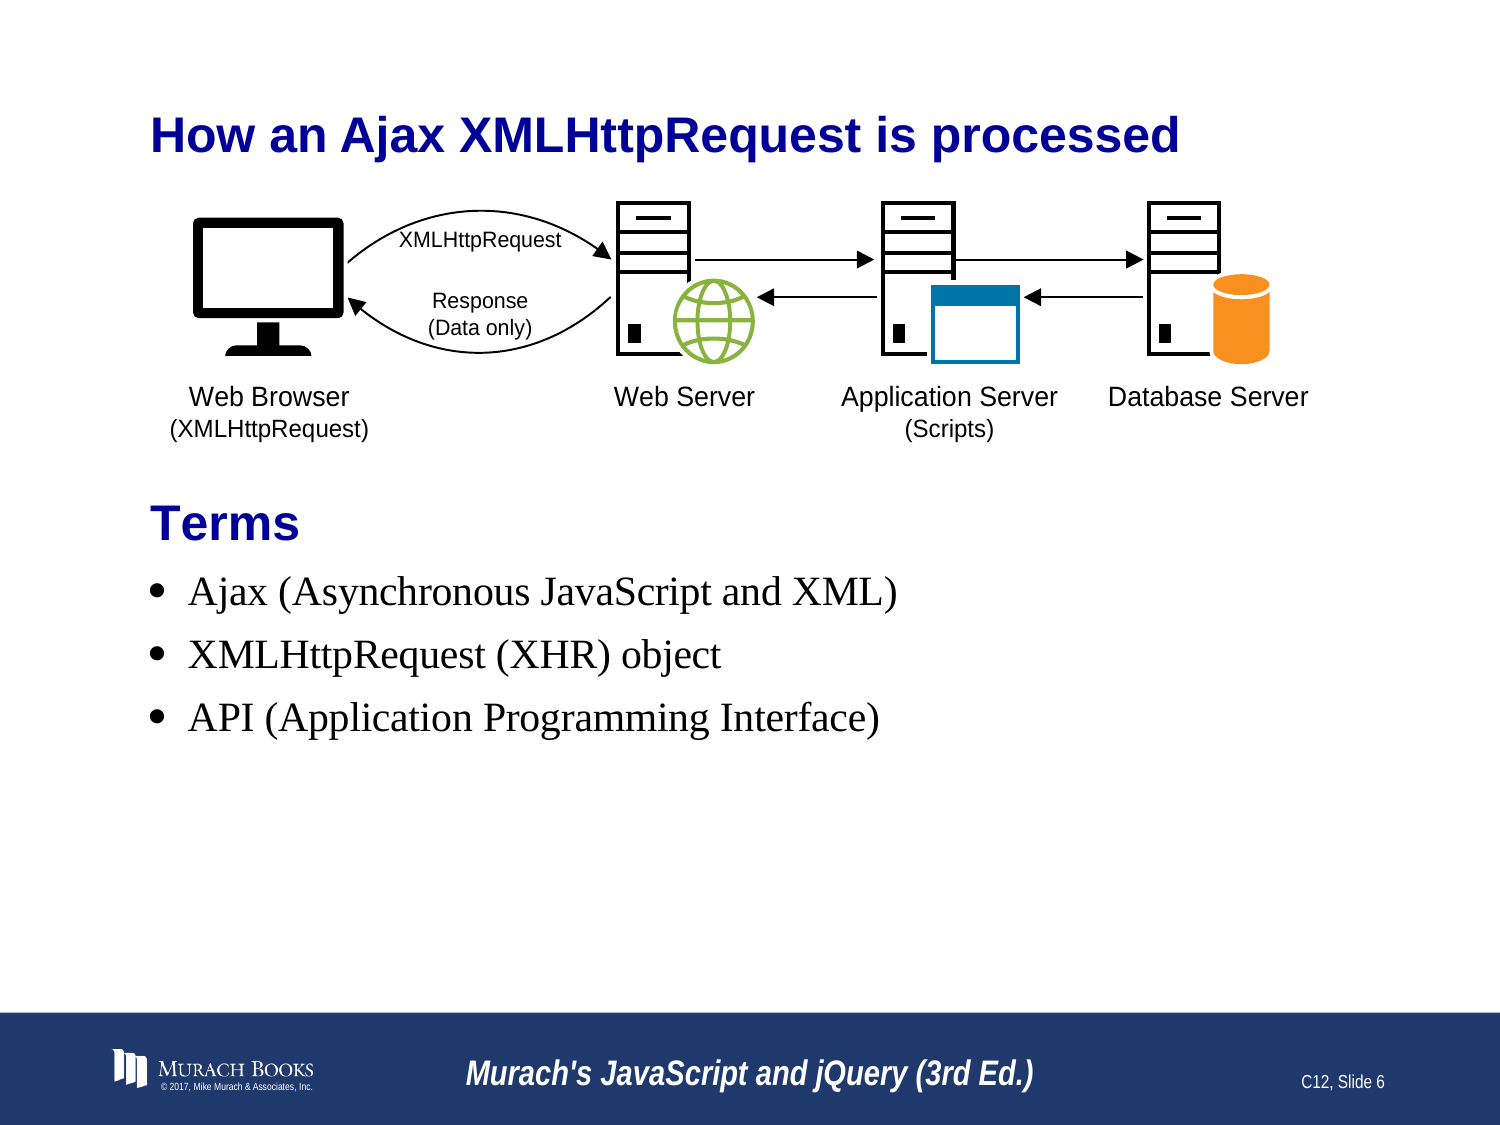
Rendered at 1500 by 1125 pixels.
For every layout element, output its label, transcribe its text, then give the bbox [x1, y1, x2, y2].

footer © 2017, Mike Murach & Associates, Inc. [12, 1025, 463, 1100]
slide_number Murach's JavaScript and jQuery (3rd Ed.) [463, 1025, 1050, 1100]
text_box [149, 187, 1334, 451]
slide_number C12, Slide 6 [1087, 1025, 1400, 1100]
title How an Ajax XMLHttpRequest is processed [150, 102, 1350, 164]
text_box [149, 474, 1351, 754]
